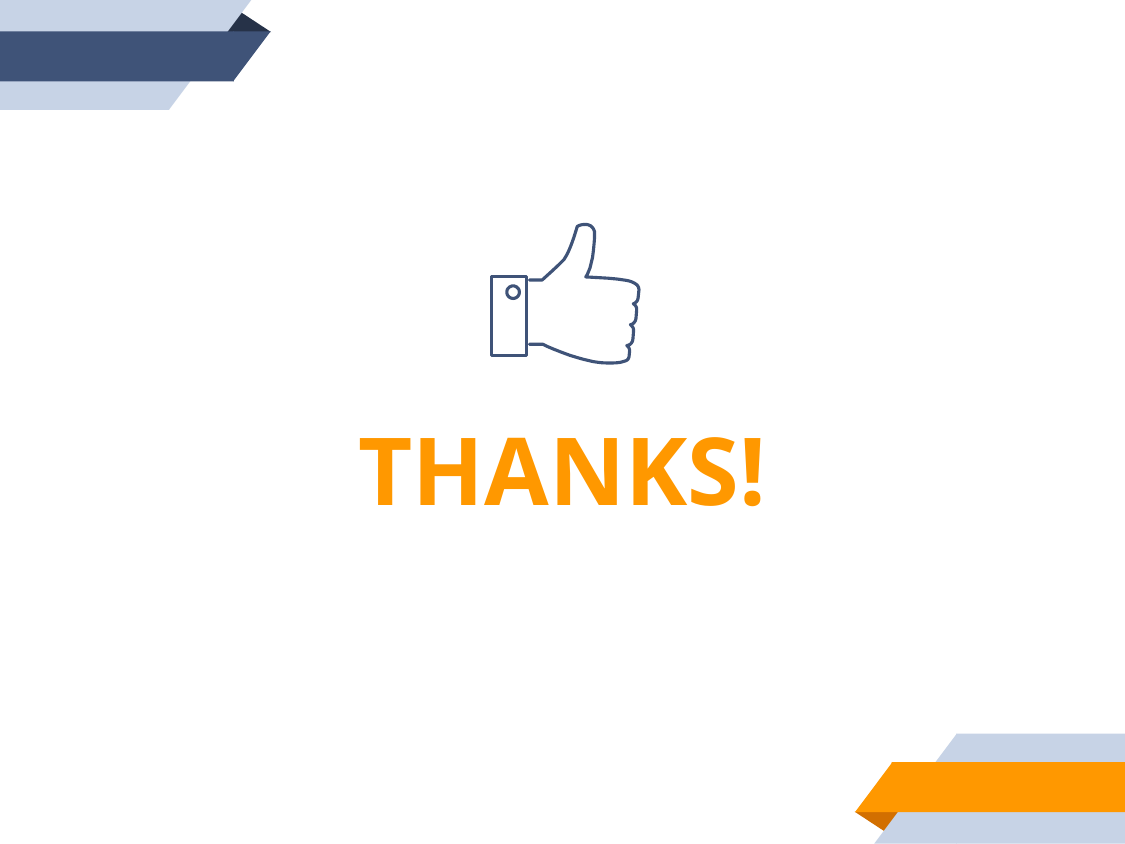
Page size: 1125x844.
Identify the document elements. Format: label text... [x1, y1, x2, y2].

title THANKS! [156, 396, 969, 539]
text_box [491, 224, 640, 364]
